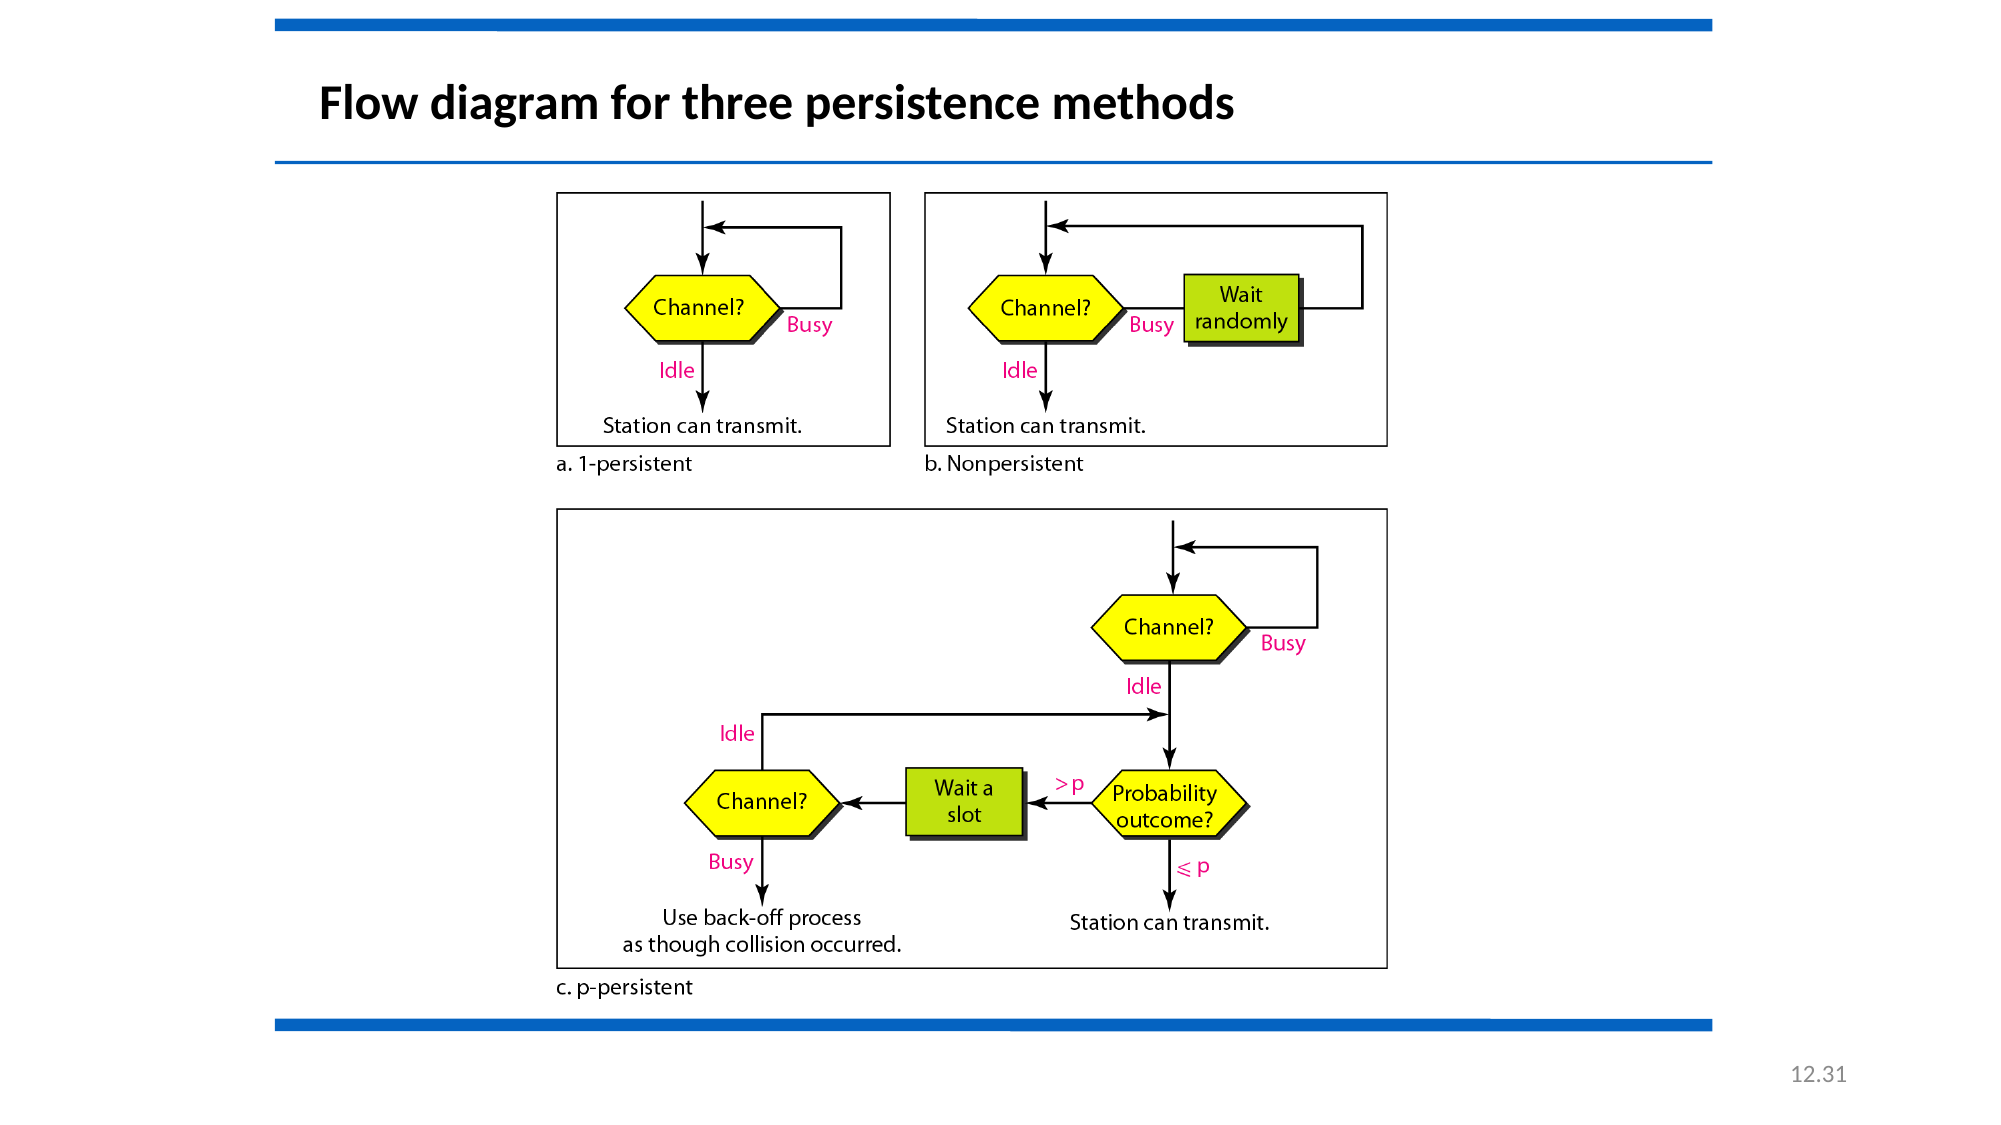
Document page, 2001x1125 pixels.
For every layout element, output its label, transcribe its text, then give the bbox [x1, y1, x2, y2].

slide_number 12.31 [1412, 1042, 1863, 1103]
picture [556, 192, 1388, 1001]
text_box Flow diagram for three persistence methods [304, 62, 1251, 138]
